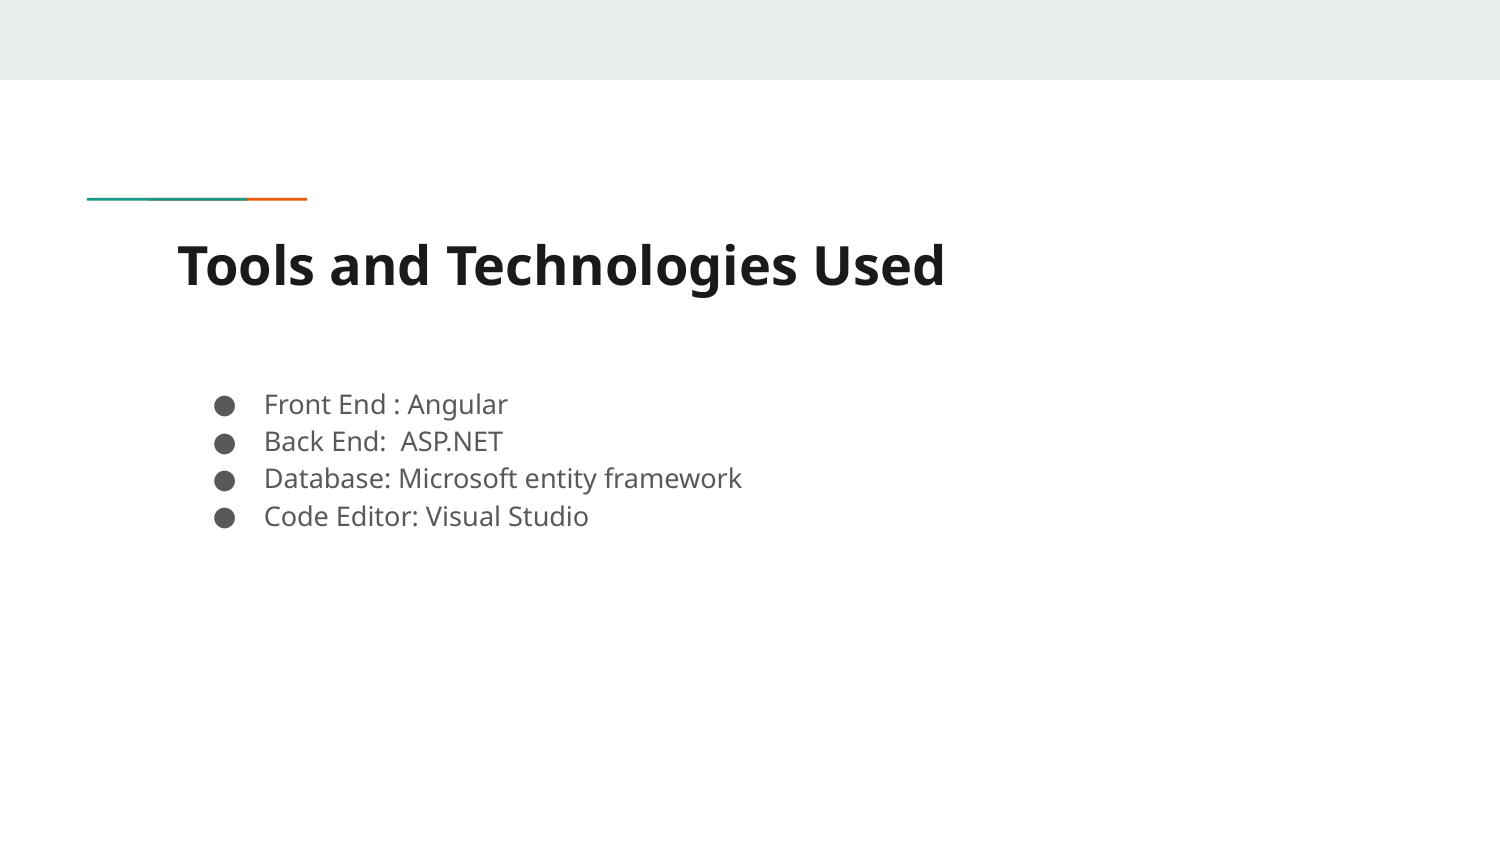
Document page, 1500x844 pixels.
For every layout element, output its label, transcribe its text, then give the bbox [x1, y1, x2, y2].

list Front End : Angular Back End: ASP.NET Database: Microsoft entity framework Code Editor: Visual Studio [173, 367, 1381, 712]
title Tools and Technologies Used [162, 216, 1381, 305]
